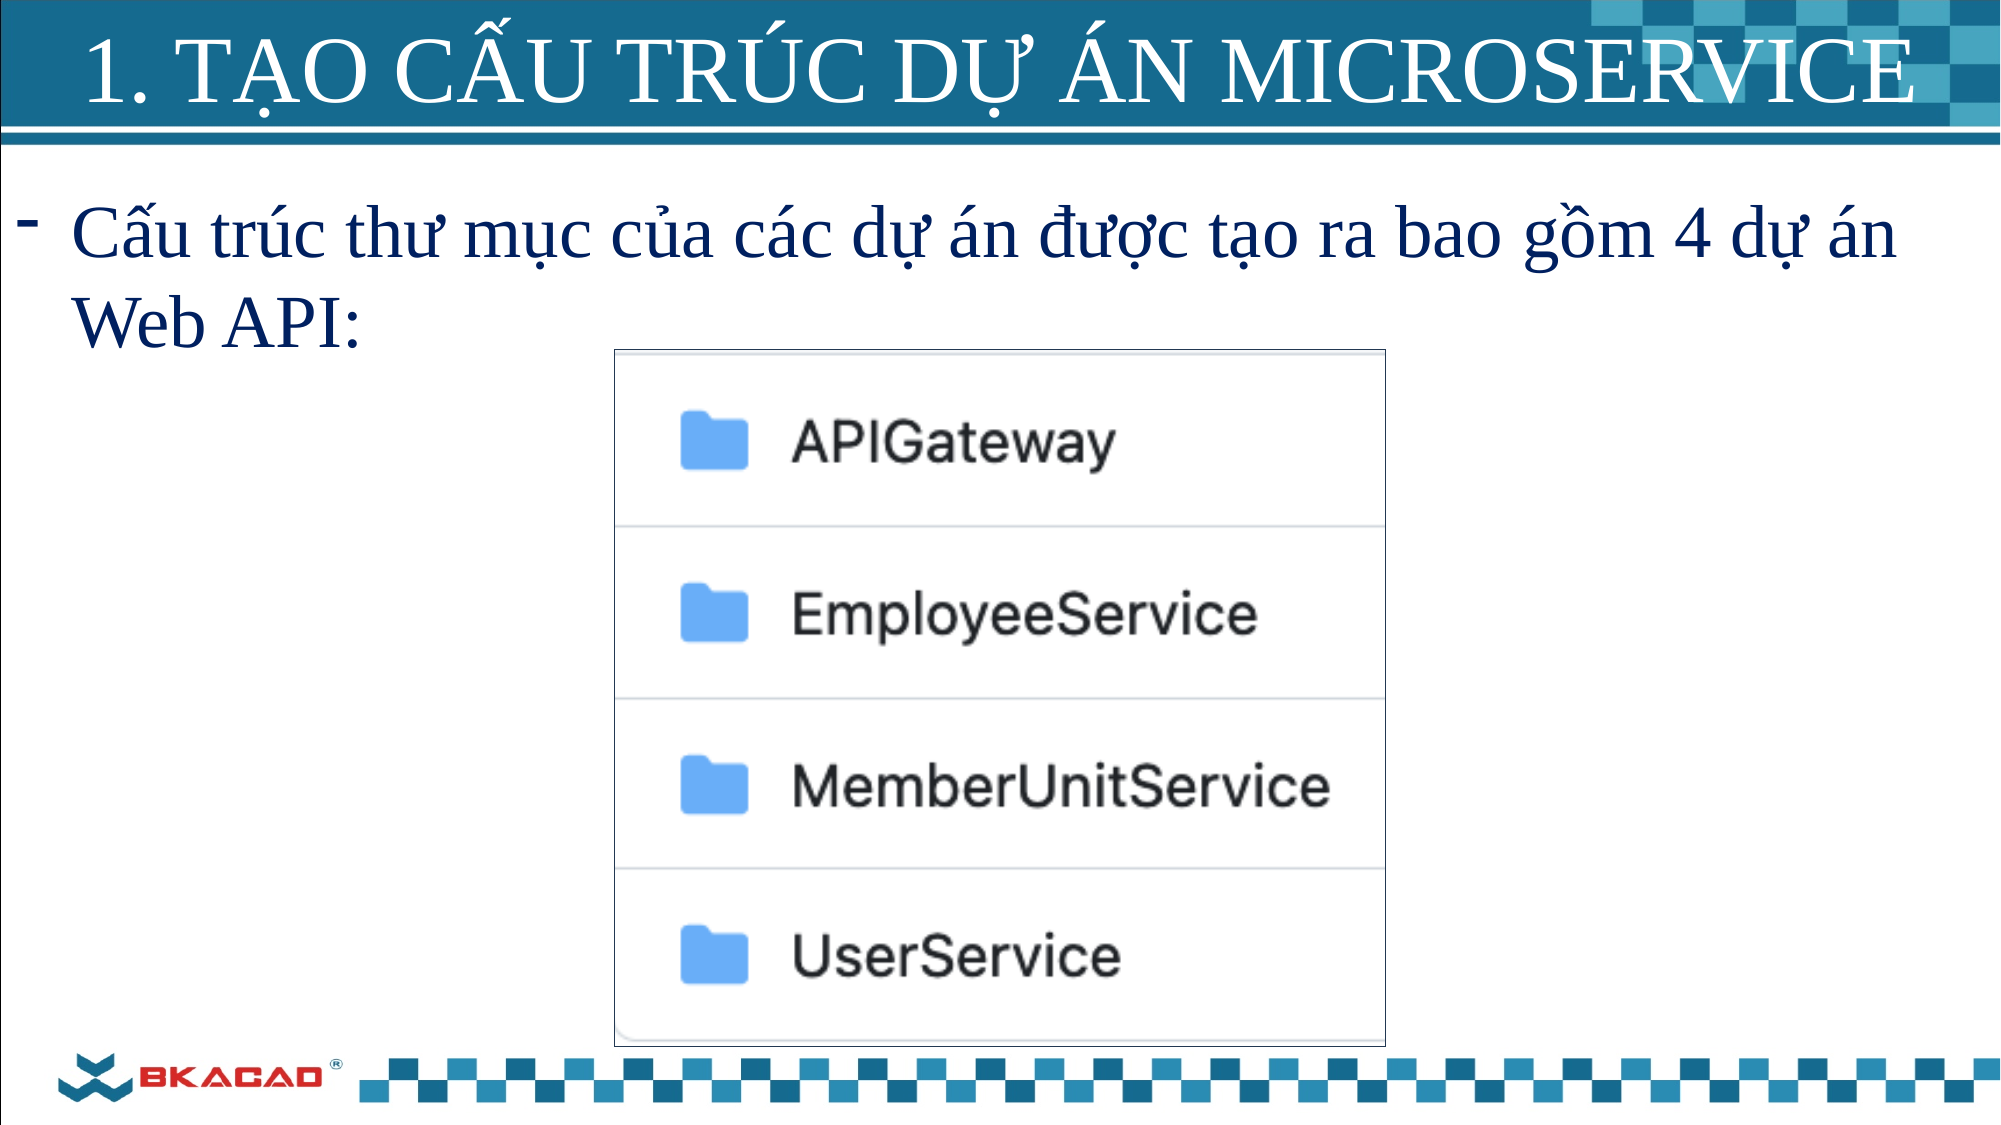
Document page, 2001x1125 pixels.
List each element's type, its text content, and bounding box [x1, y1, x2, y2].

list Cấu trúc thư mục của các dự án được tạo ra bao gồm 4 dự án Web API: [0, 174, 2000, 400]
picture [0, 0, 2001, 1125]
title 1. TẠO CẤU TRÚC DỰ ÁN MICROSERVICE [0, 0, 2000, 130]
